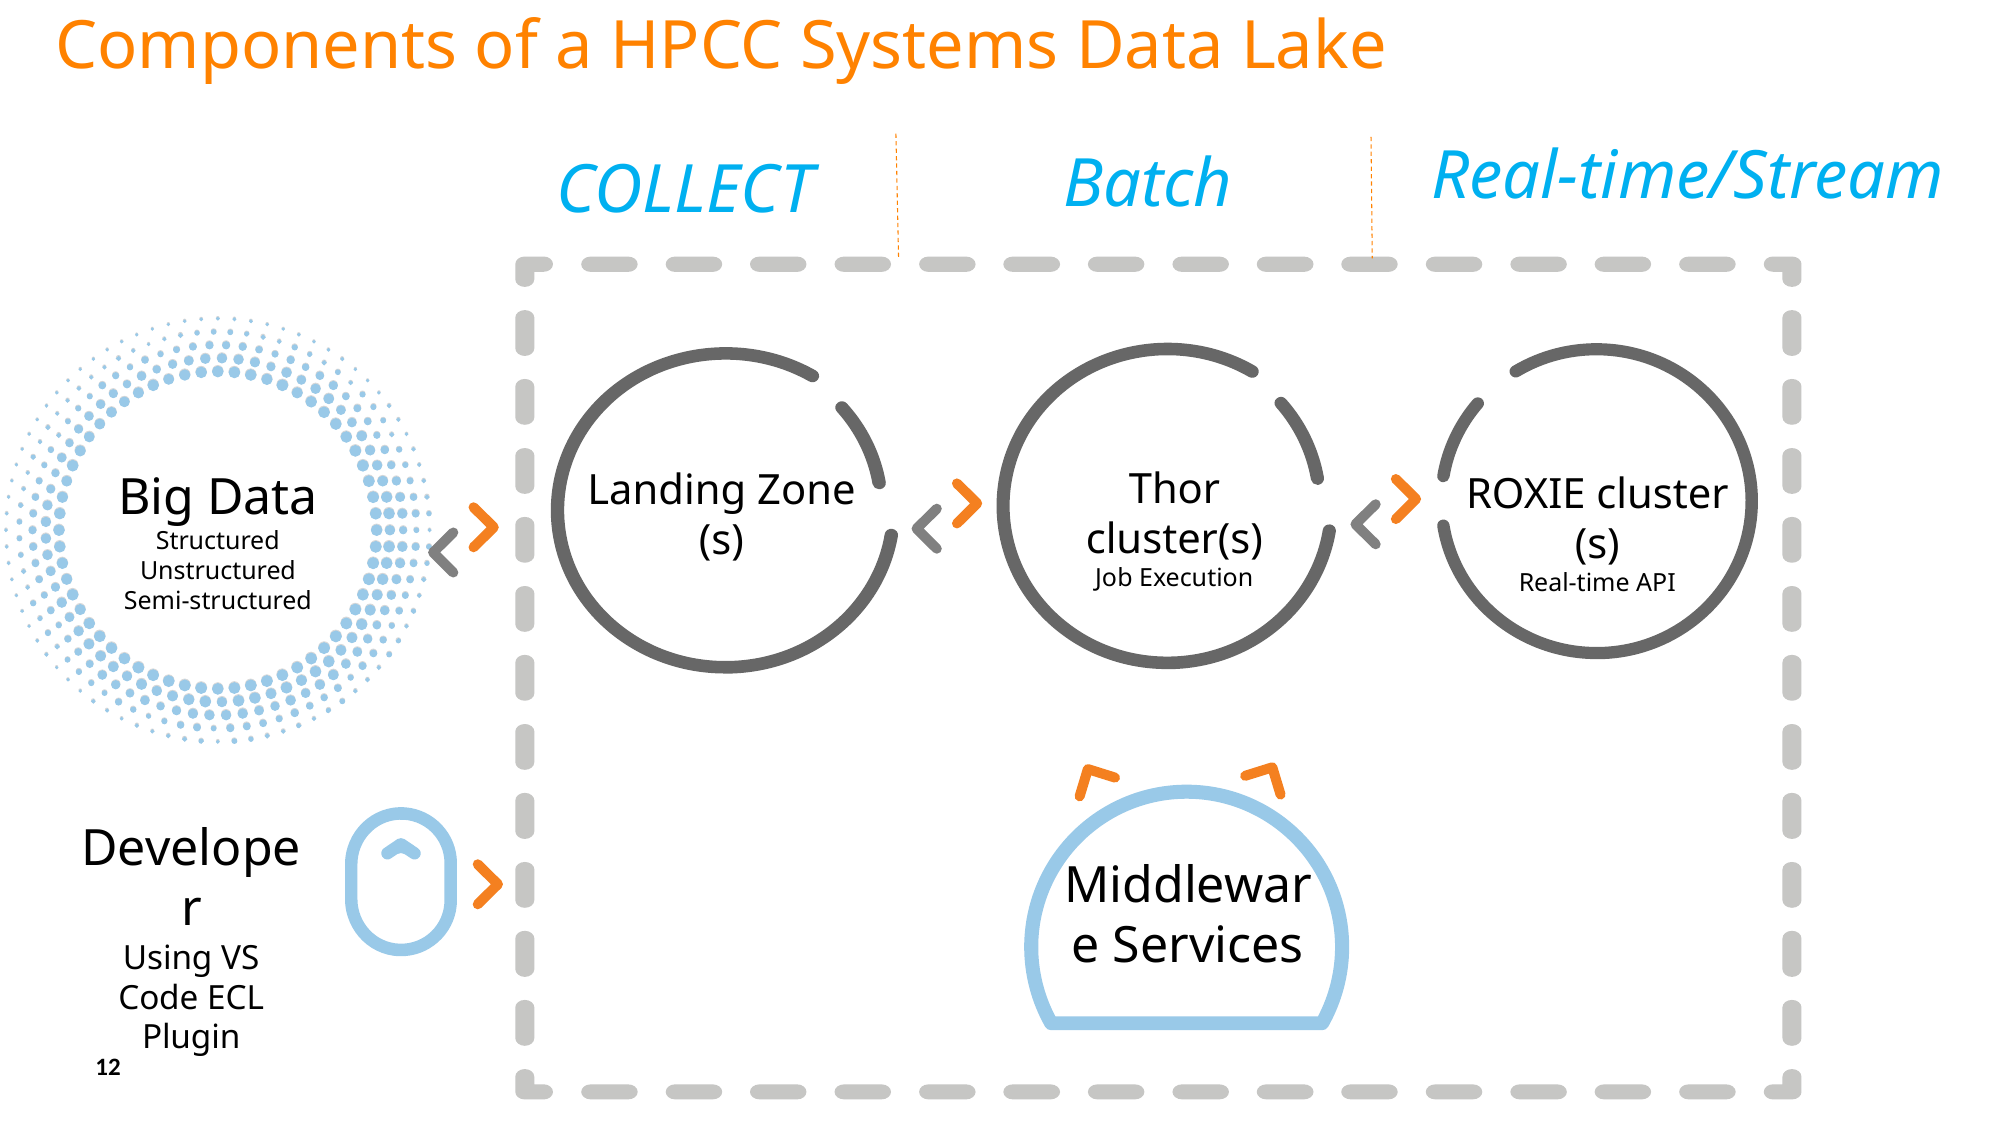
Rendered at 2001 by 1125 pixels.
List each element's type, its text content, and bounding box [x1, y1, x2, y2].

picture [4, 316, 432, 744]
text_box COLLECT [556, 155, 707, 256]
text_box Developer Using VS Code ECL Plugin [65, 808, 318, 1063]
text_box [381, 838, 421, 860]
text_box Real-time/Stream [1431, 155, 1582, 256]
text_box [895, 133, 899, 259]
text_box [468, 502, 499, 553]
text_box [531, 330, 899, 674]
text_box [515, 256, 1802, 1100]
text_box [345, 807, 457, 957]
text_box [472, 859, 503, 910]
text_box [432, 527, 459, 578]
text_box Batch [1063, 155, 1214, 256]
title Components of a HPCC Systems Data Lake [55, 10, 1944, 155]
slide_number 12 [55, 1035, 121, 1096]
